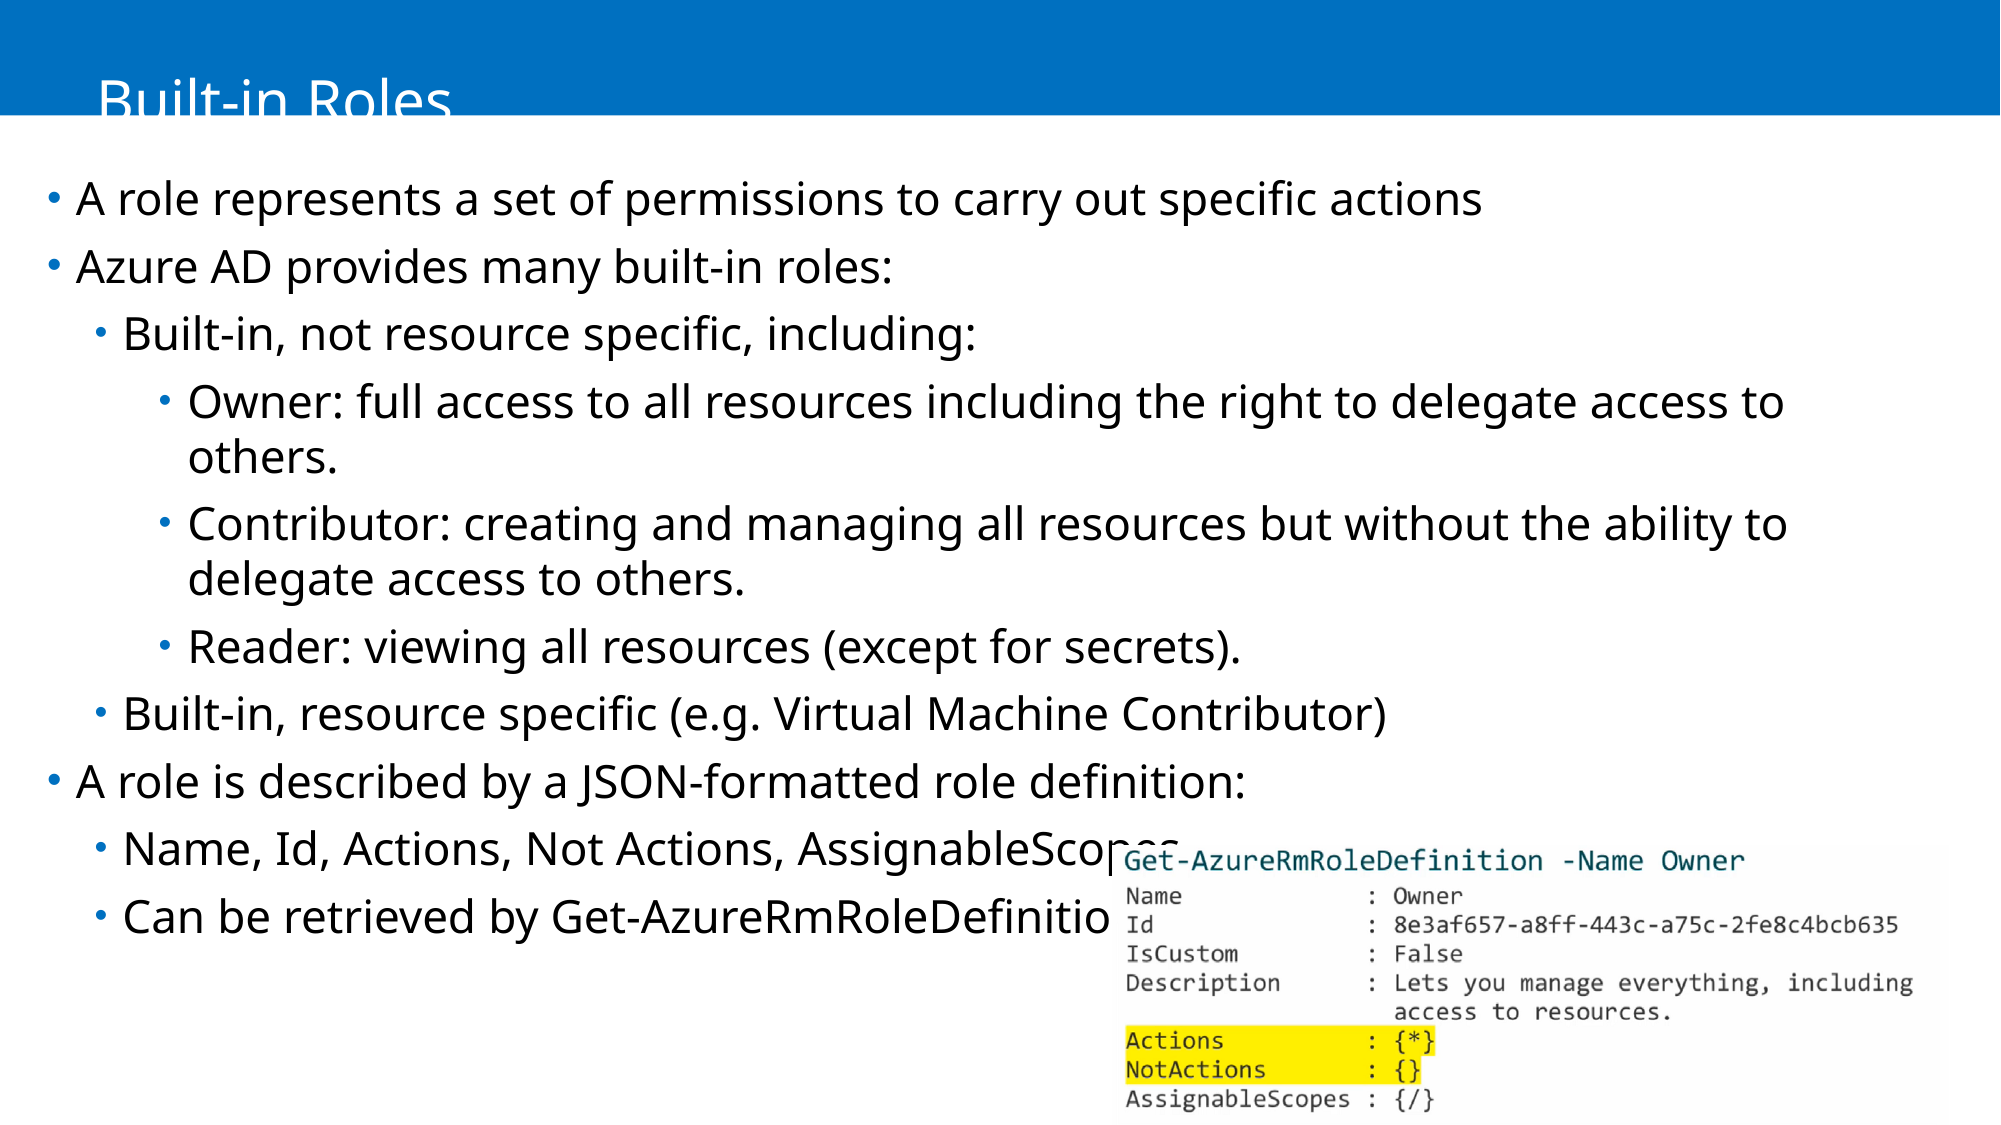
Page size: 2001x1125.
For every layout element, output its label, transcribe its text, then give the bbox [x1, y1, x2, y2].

picture [1111, 845, 1949, 1125]
title Built-in Roles [96, 75, 1904, 166]
list A role represents a set of permissions to carry out specific actions Azure AD provides many built-in roles: Built-in, not resource specific, including: Owner: full access to all resources including the right to delegate access to others. Contributor: creating and managing all resources but without the ability to delegate access to others. Reader: viewing all resources (except for secrets). Built-in, resource specific (e.g. Virtual Machine Contributor) A role is described by a JSON-formatted role definition: Name, Id, Actions, Not Actions, AssignableScopes Can be retrieved by Get-AzureRmRoleDefinition [47, 169, 1855, 859]
